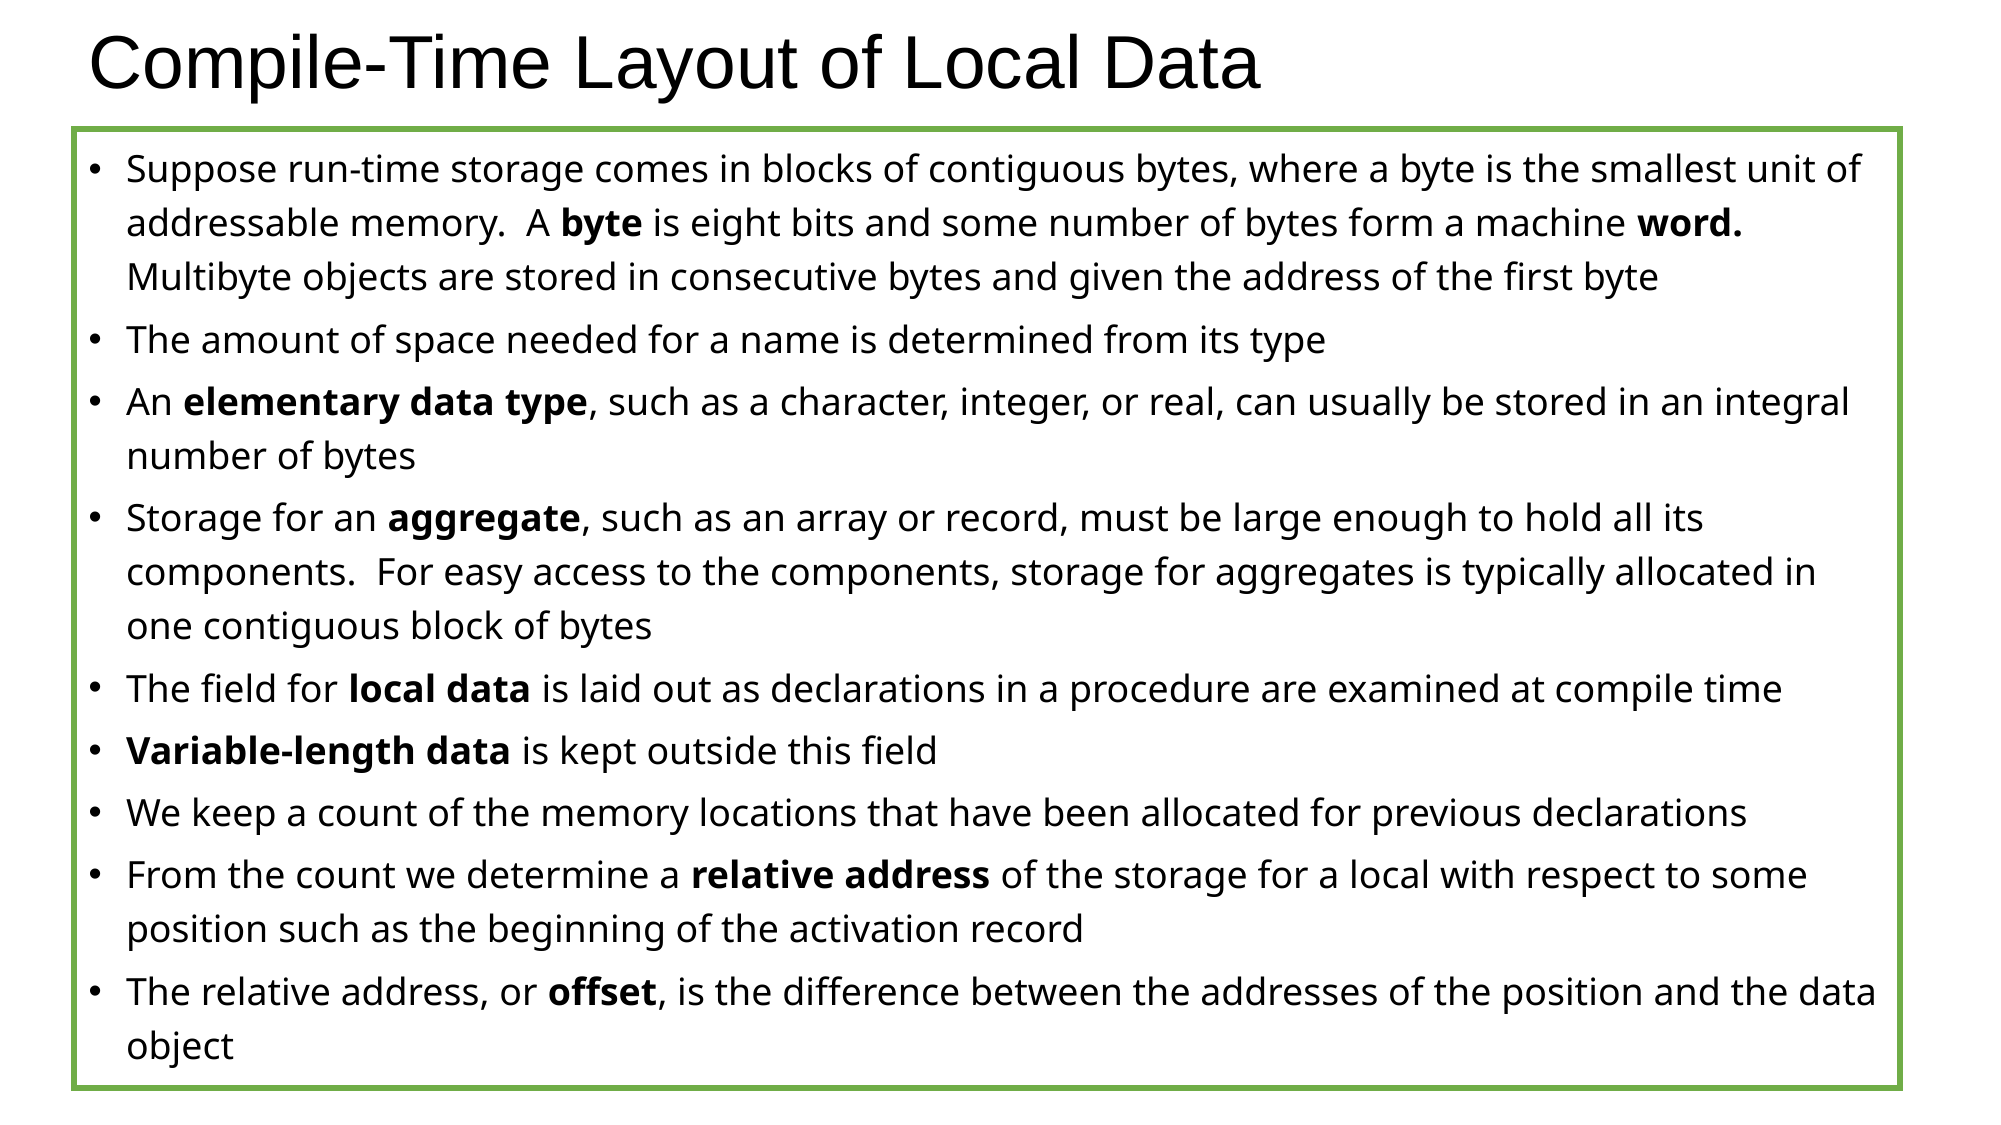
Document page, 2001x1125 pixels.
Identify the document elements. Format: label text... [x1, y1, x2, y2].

title Compile-Time Layout of Local Data [73, 0, 1472, 128]
list Suppose run-time storage comes in blocks of contiguous bytes, where a byte is the smallest unit of addressable memory. A byte is eight bits and some number of bytes form a machine word. Multibyte objects are stored in consecutive bytes and given the address of the first byte The amount of space needed for a name is determined from its type An elementary data type, such as a character, integer, or real, can usually be stored in an integral number of bytes Storage for an aggregate, such as an array or record, must be large enough to hold all its components. For easy access to the components, storage for aggregates is typically allocated in one contiguous block of bytes The field for local data is laid out as declarations in a procedure are examined at compile time Variable-length data is kept outside this field We keep a count of the memory locations that have been allocated for previous declarations From the count we determine a relative address of the storage for a local with respect to some position such as the beginning of the activation record The relative address, or offset, is the difference between the addresses of the position and the data object [73, 128, 1900, 1088]
